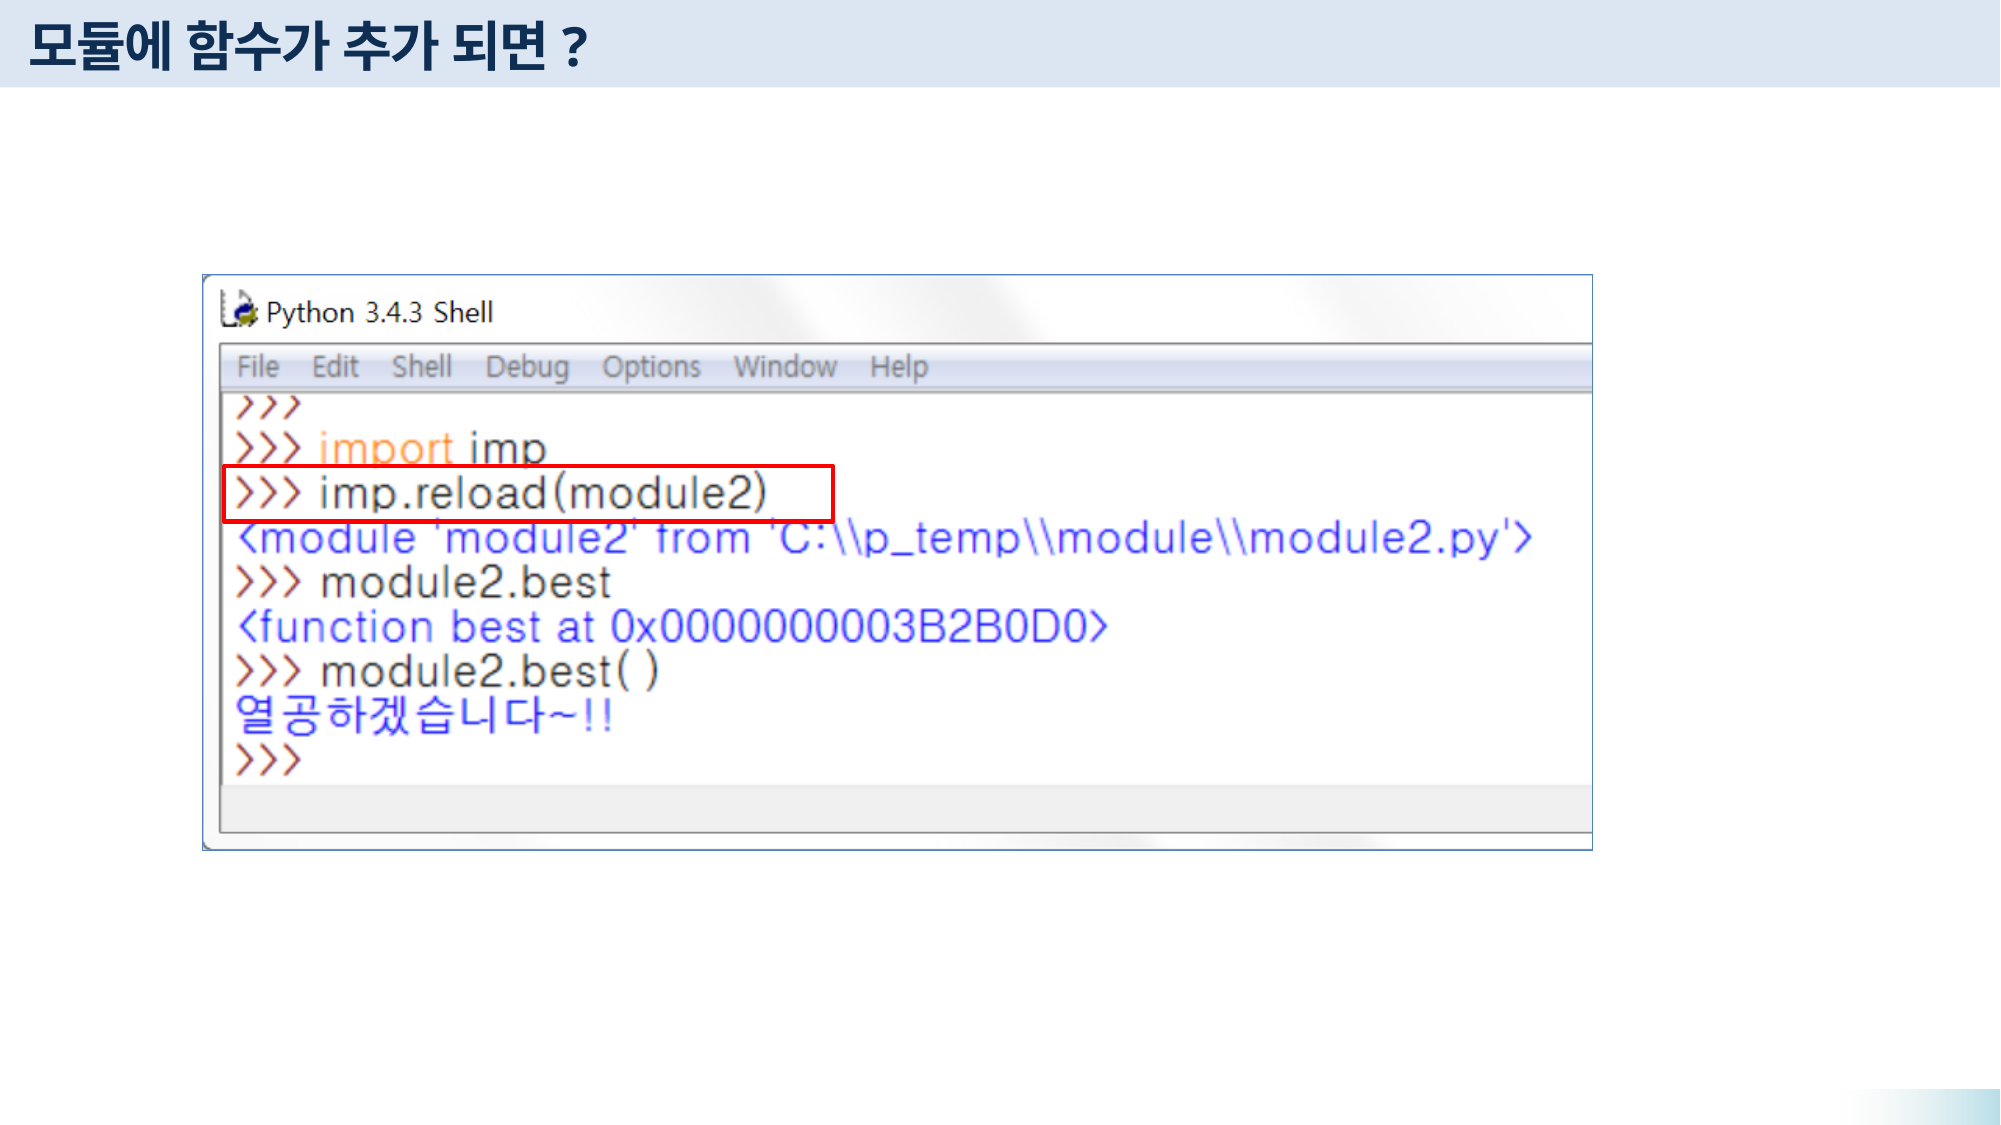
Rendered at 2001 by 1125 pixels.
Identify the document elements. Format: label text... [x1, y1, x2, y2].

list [202, 273, 1593, 851]
title 모듈에 함수가 추가 되면? [13, 5, 1717, 84]
